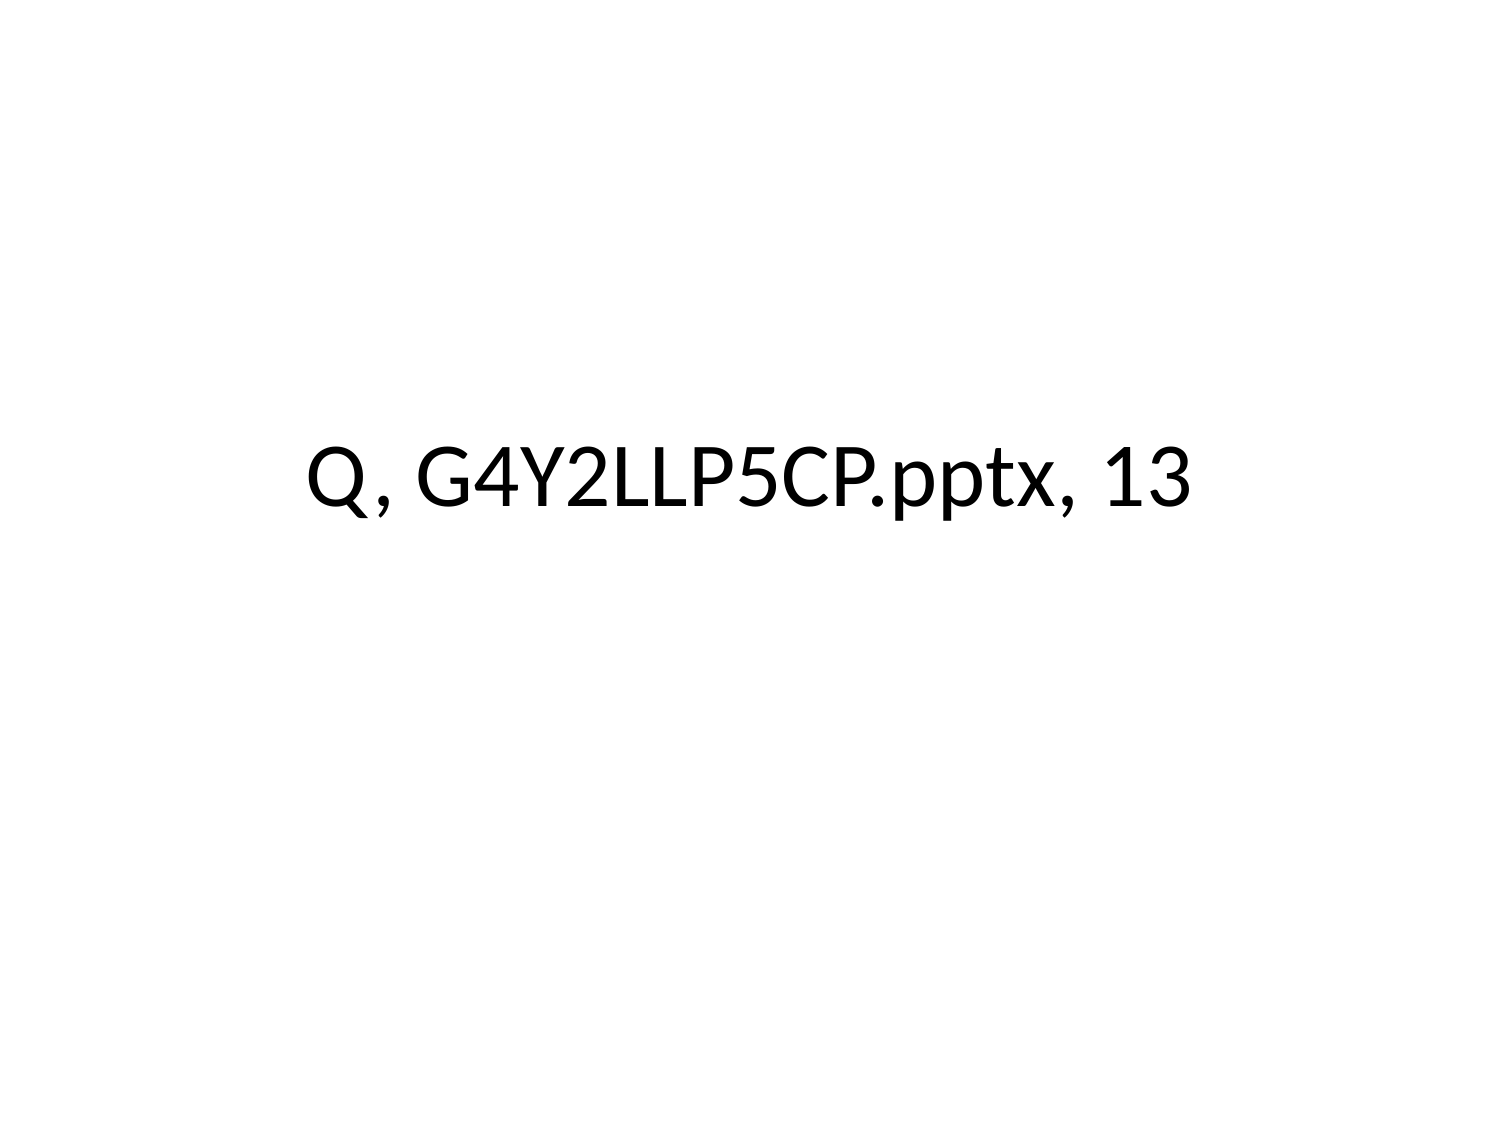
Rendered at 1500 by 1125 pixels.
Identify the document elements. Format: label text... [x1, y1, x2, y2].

title Q, G4Y2LLP5CP.pptx, 13 [112, 349, 1388, 591]
